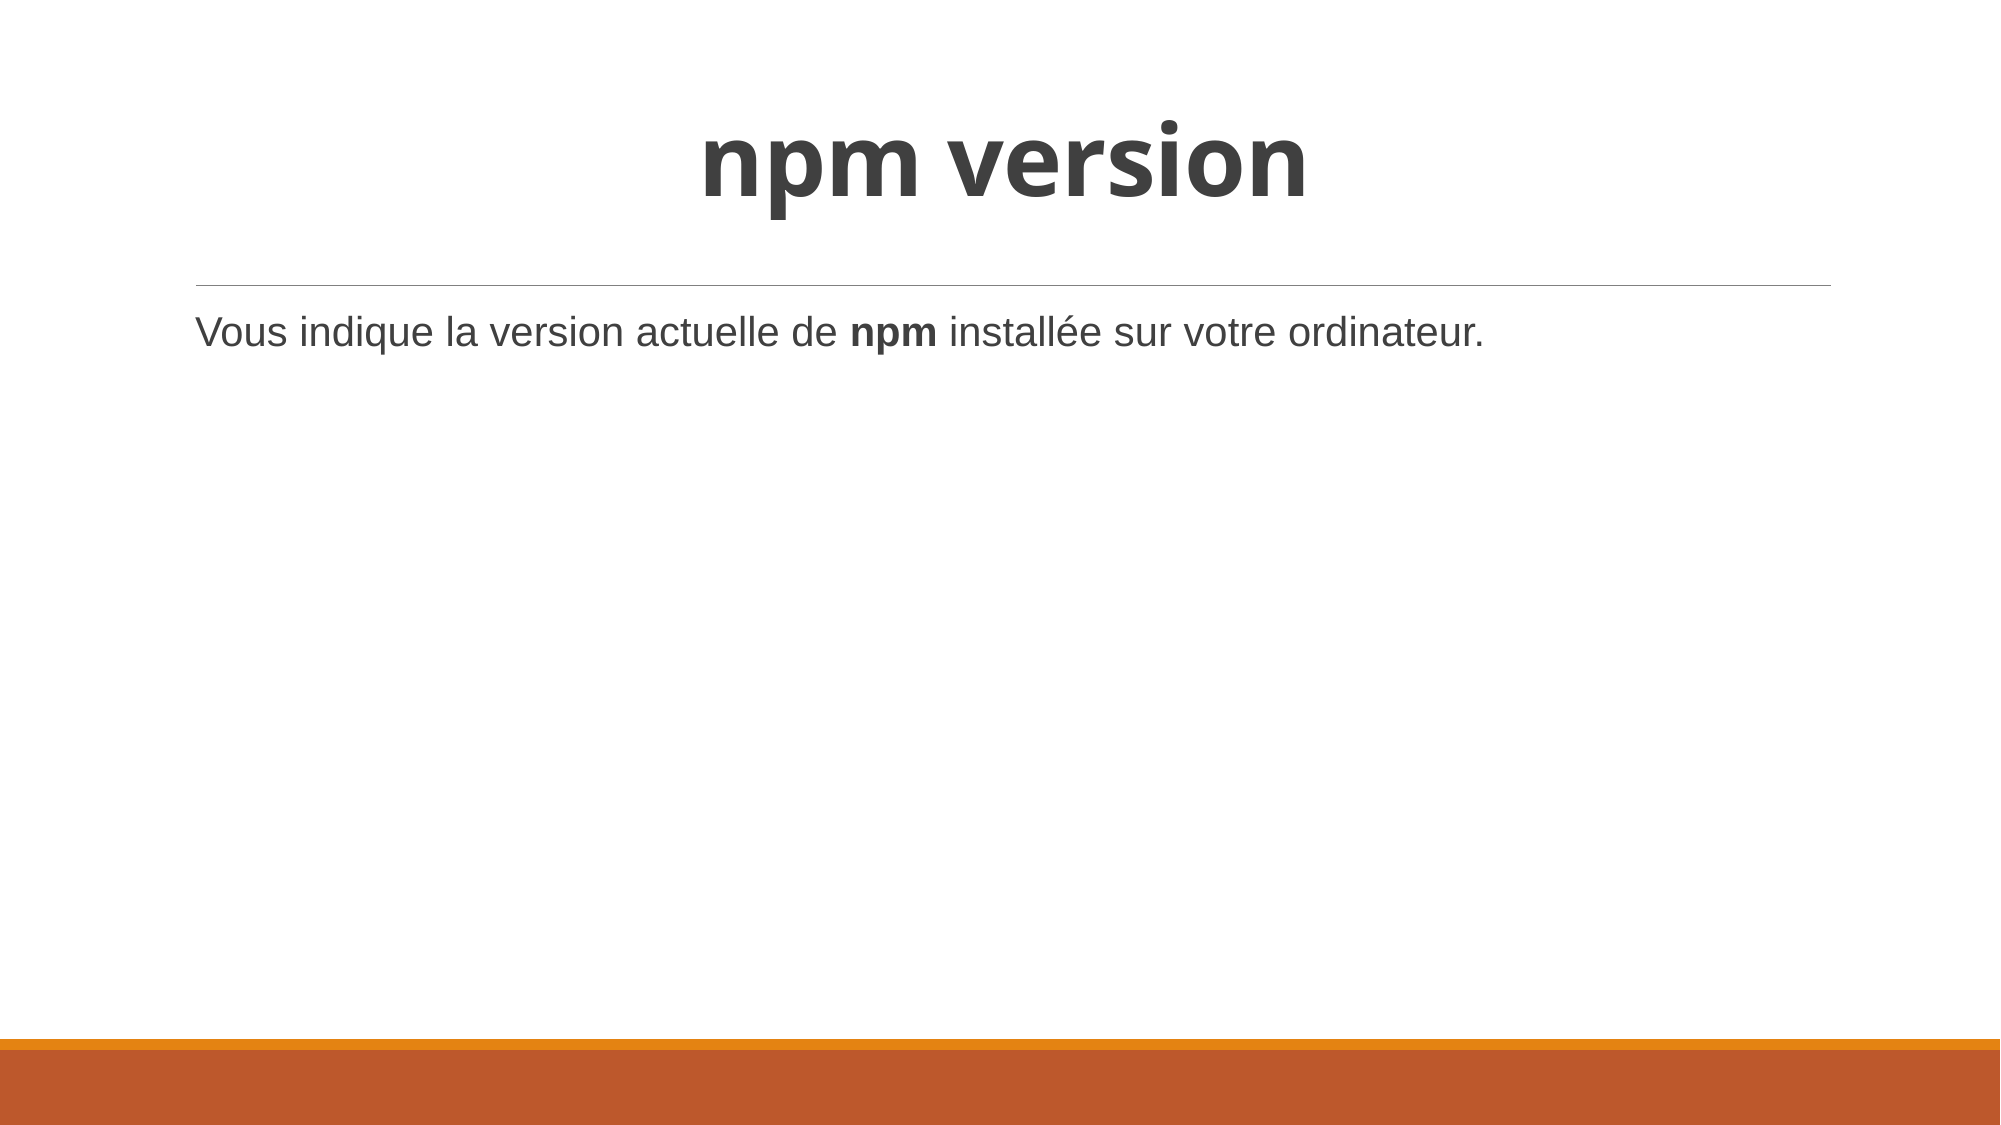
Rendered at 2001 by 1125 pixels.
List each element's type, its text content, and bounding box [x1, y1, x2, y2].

list Vous indique la version actuelle de npm installée sur votre ordinateur. [180, 302, 1830, 963]
title npm version [180, 47, 1830, 285]
